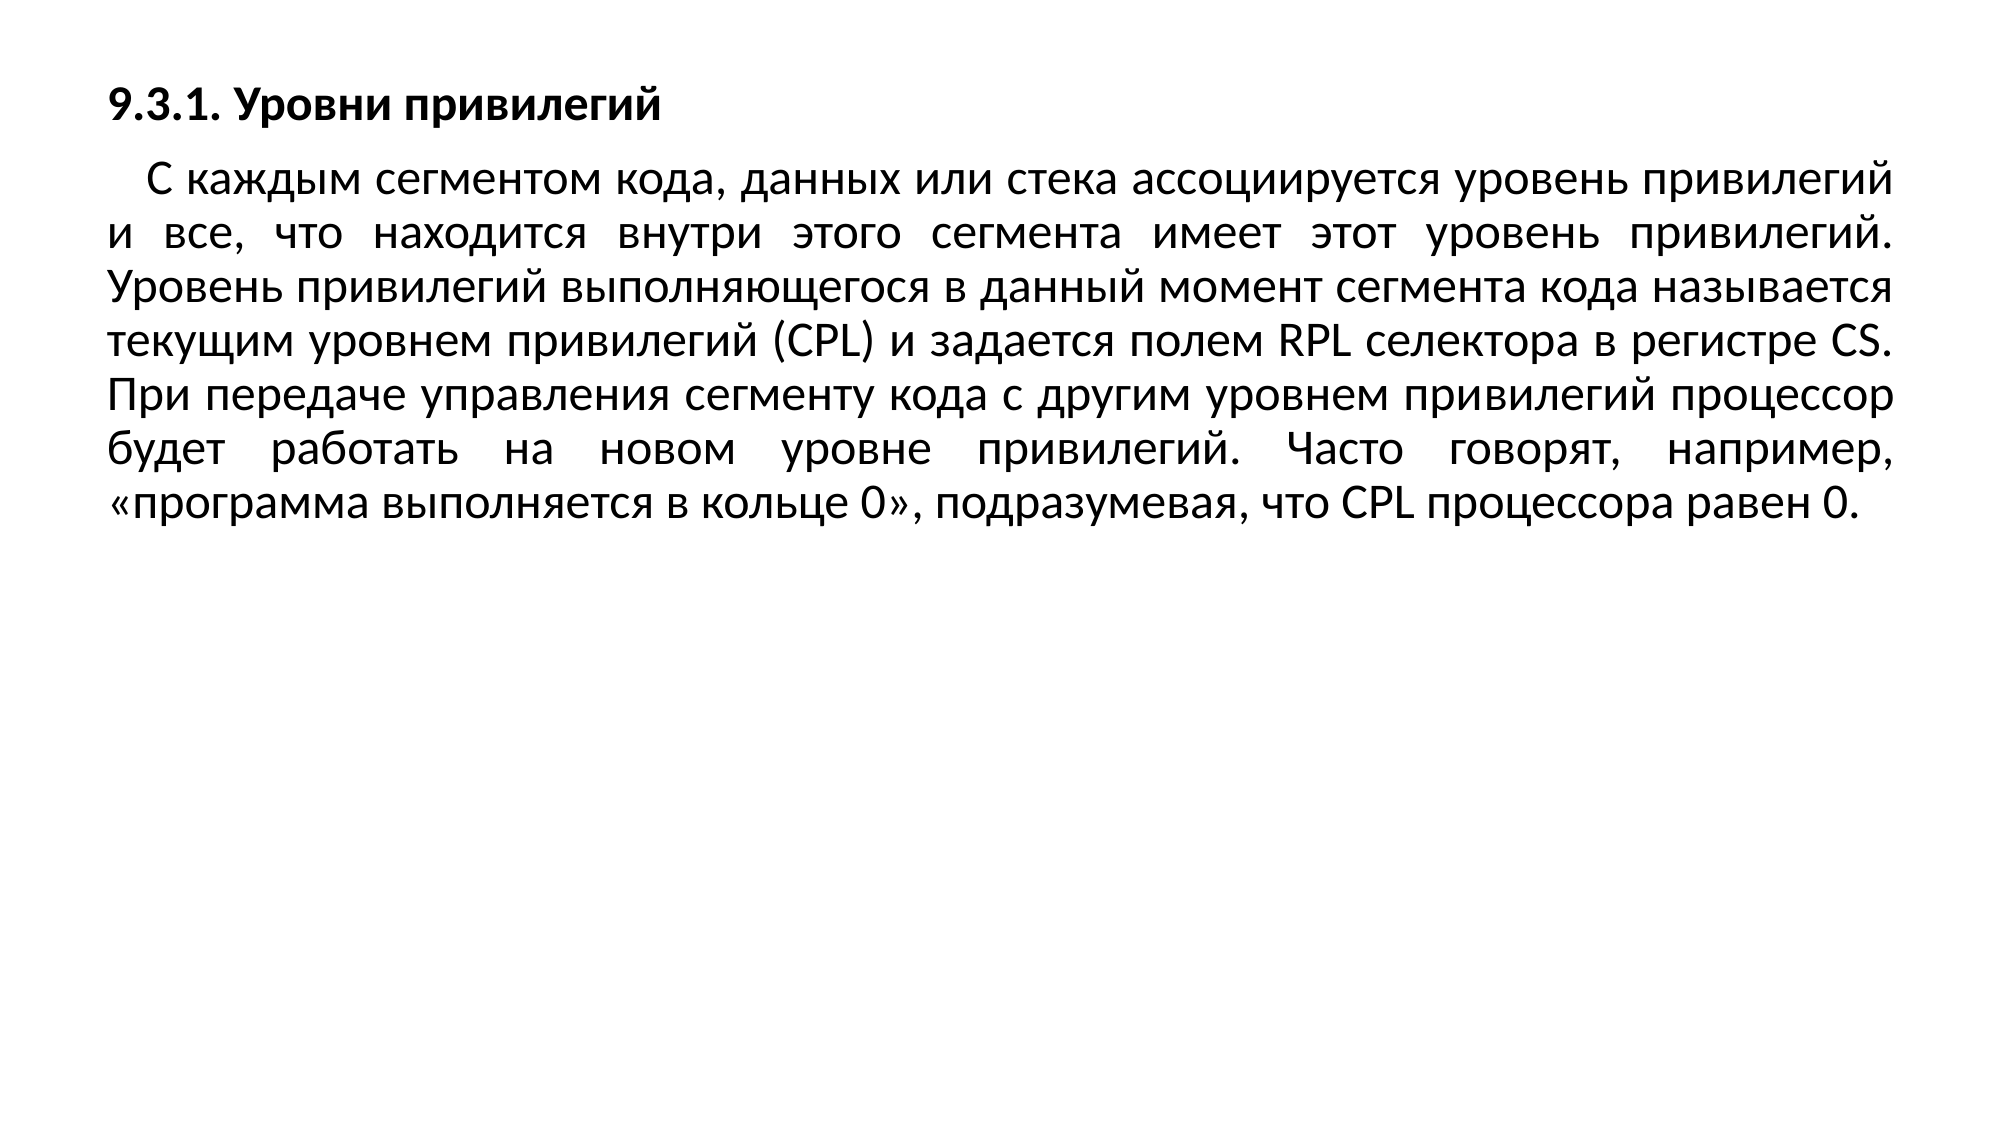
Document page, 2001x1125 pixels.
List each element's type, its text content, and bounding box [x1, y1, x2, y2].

list 9.3.1. Уровни привилегий С каждым сегментом кода, данных или стека ассоциируется уровень привилегий и все, что находится внутри этого сегмента имеет этот уровень привилегий. Уровень привилегий выполняющегося в данный момент сегмента кода называется текущим уровнем привилегий (CPL) и задается полем RPL селектора в регистре CS. При передаче управления сегменту кода с другим уровнем при­вилегий процессор будет рабо­тать на новом уровне при­ви­легий. Часто говорят, например, «программа выполняется в кольце 0», подразумевая, что CPL процессора равен 0. [91, 69, 1910, 1014]
